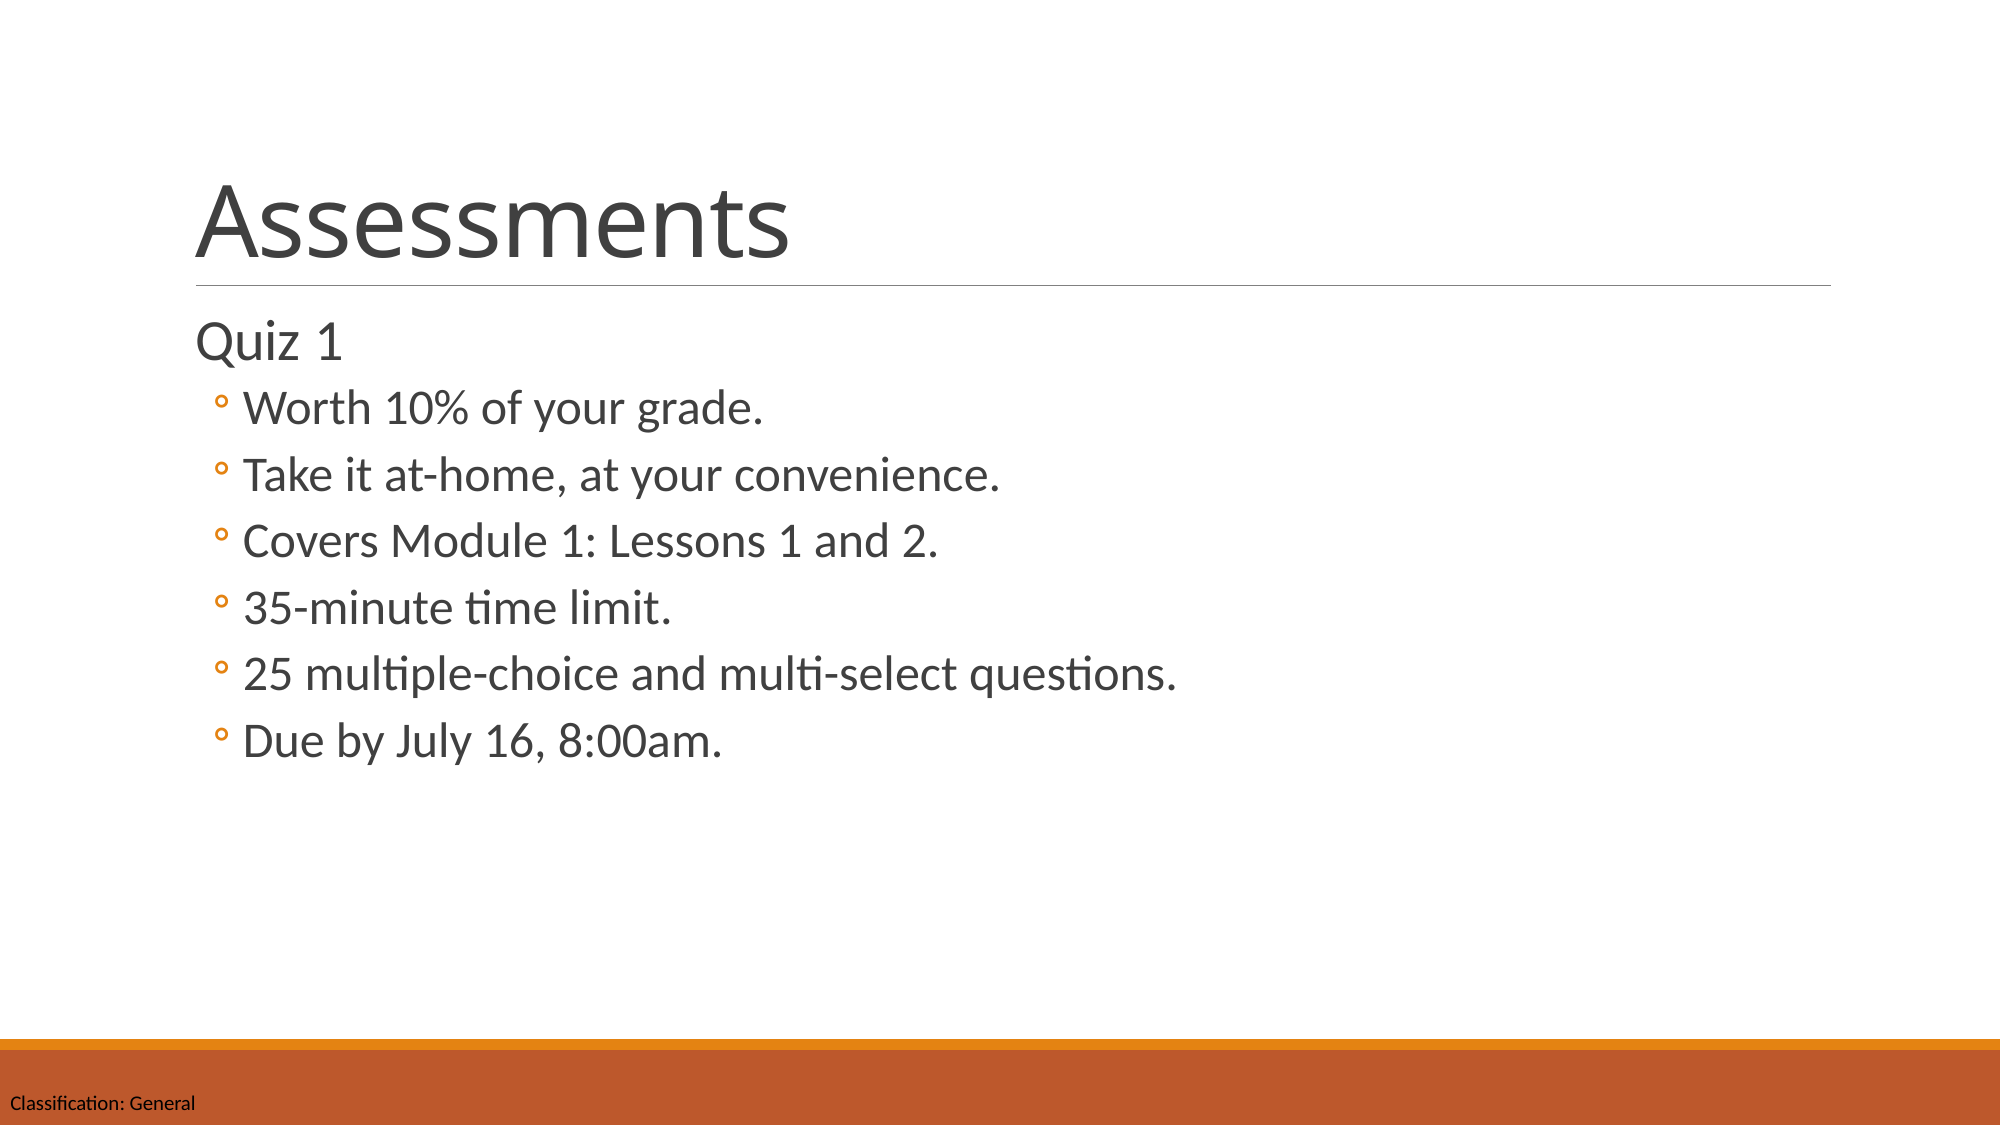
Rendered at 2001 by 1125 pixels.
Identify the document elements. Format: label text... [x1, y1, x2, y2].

list Quiz 1 Worth 10% of your grade. Take it at-home, at your convenience. Covers Module 1: Lessons 1 and 2. 35-minute time limit. 25 multiple-choice and multi-select questions. Due by July 16, 8:00am. [180, 302, 1830, 963]
title Assessments [180, 47, 1830, 285]
